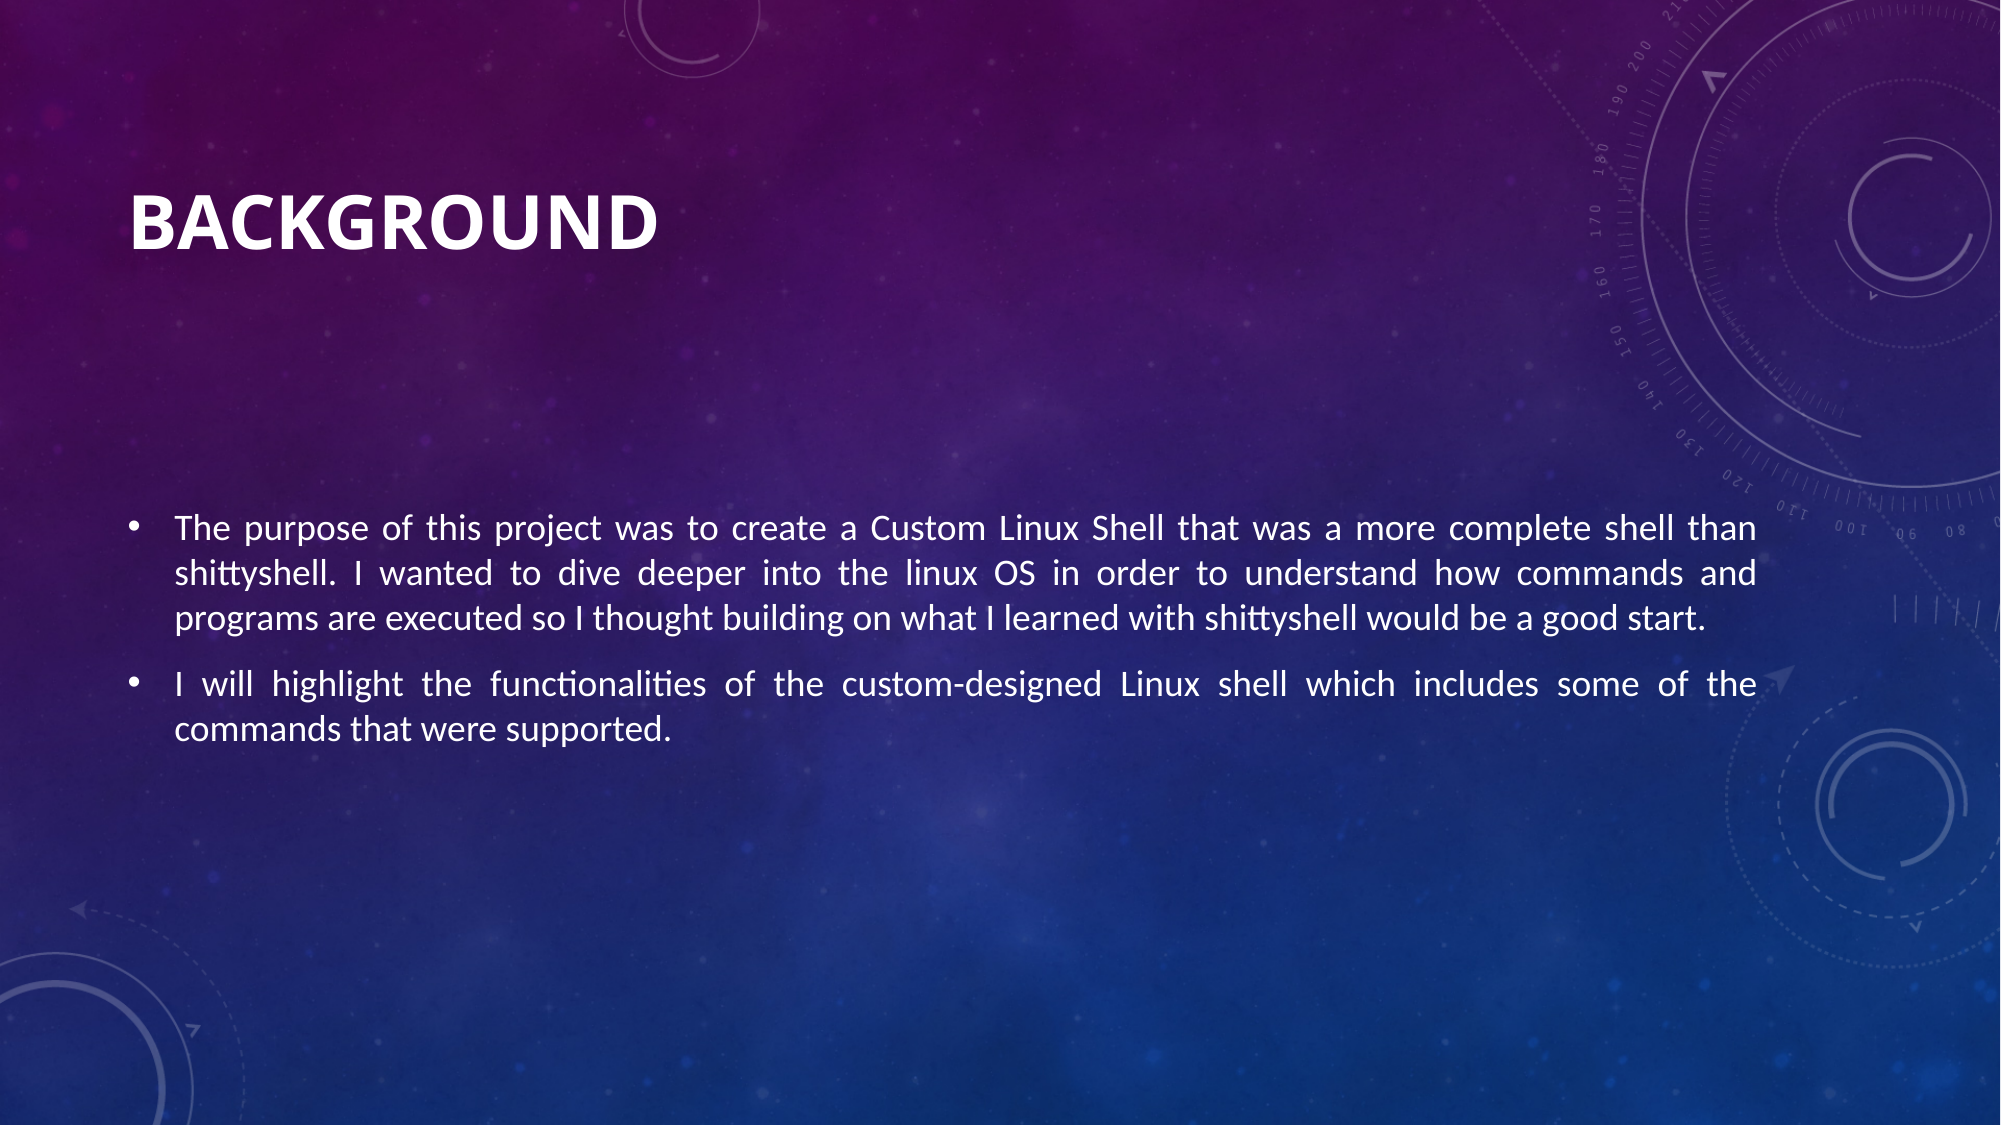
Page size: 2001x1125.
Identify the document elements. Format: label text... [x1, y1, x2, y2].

title background [112, 99, 1775, 339]
picture [0, 0, 2001, 1125]
list The purpose of this project was to create a Custom Linux Shell that was a more complete shell than shittyshell. I wanted to dive deeper into the linux OS in order to understand how commands and programs are executed so I thought building on what I learned with shittyshell would be a good start. I will highlight the functionalities of the custom-designed Linux shell which includes some of the commands that were supported. [112, 351, 1775, 966]
